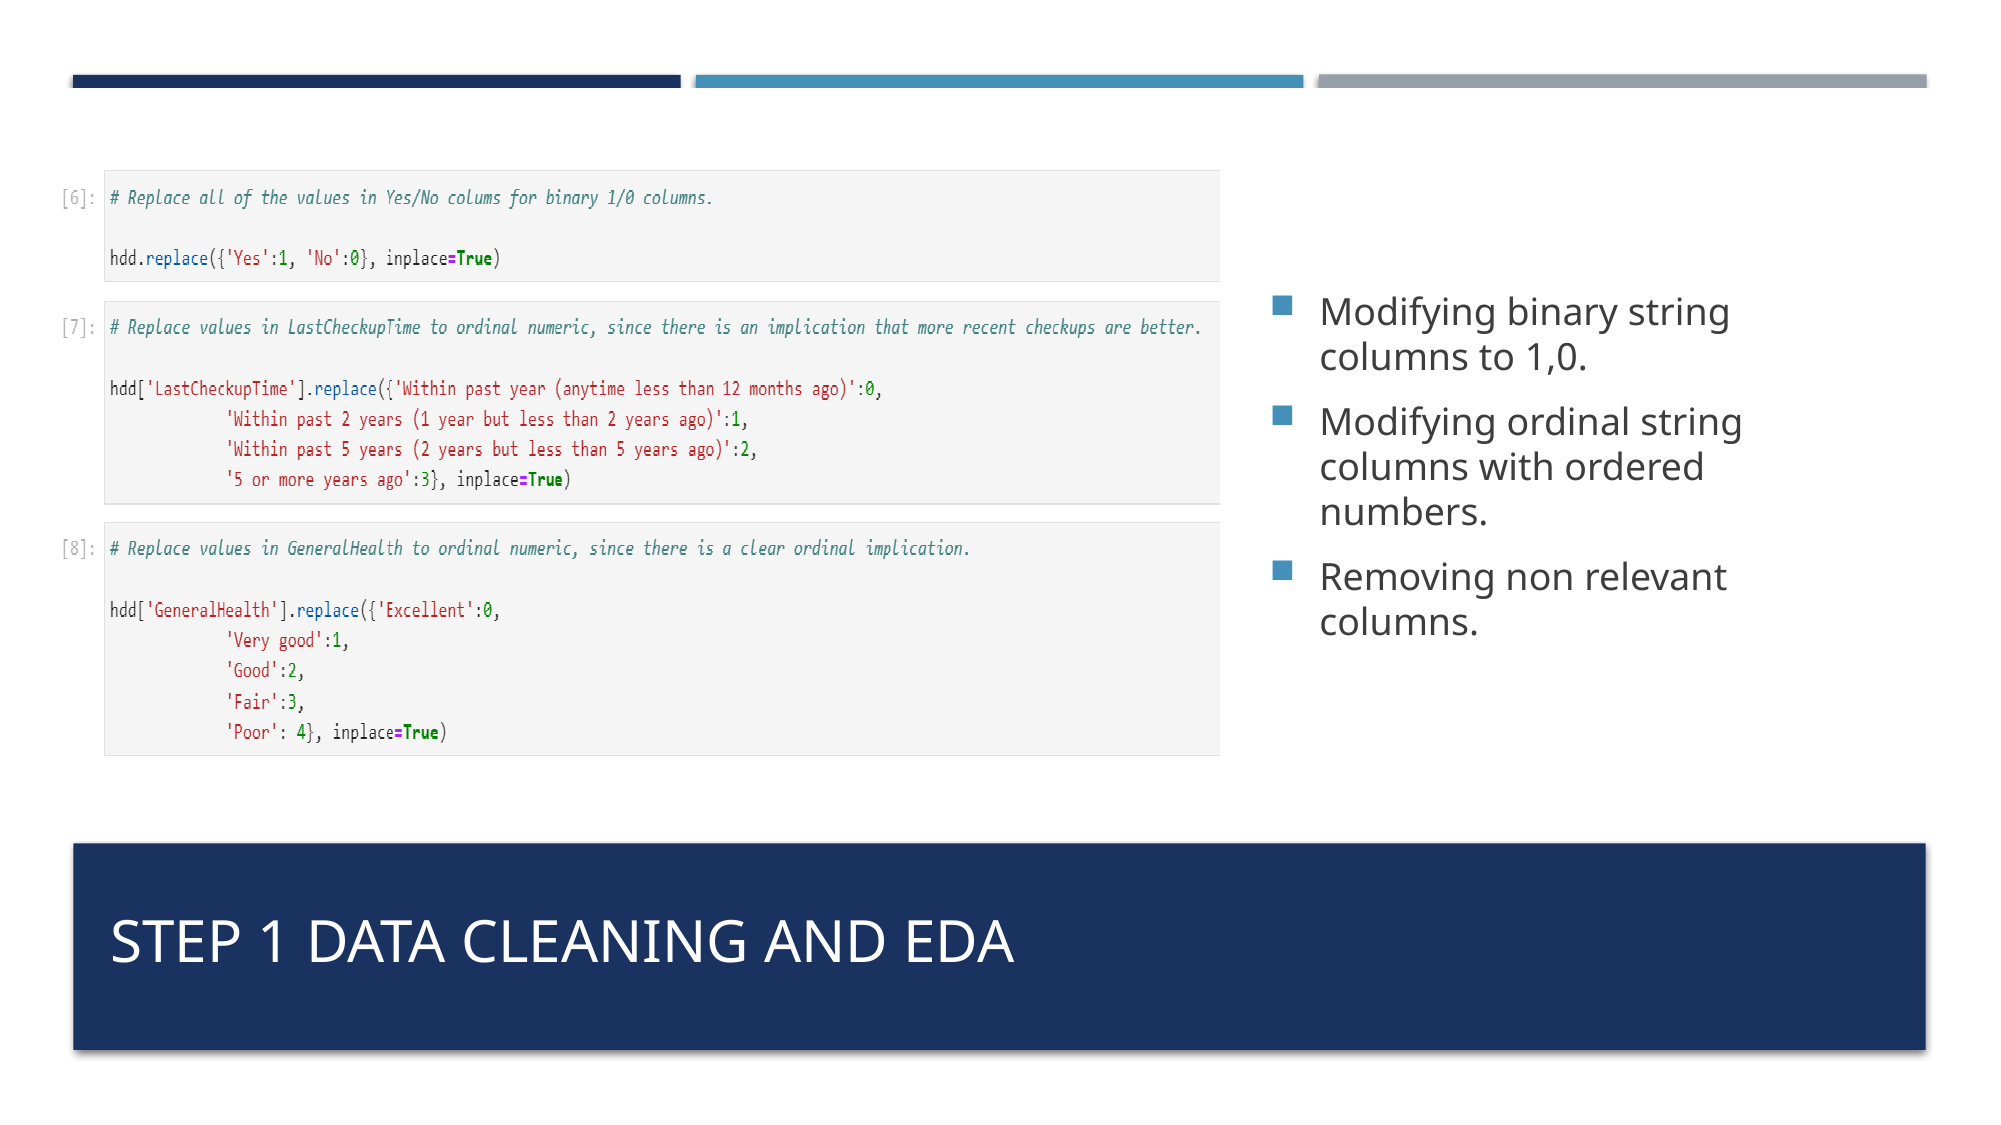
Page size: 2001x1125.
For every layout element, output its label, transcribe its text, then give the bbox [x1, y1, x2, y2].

picture [57, 135, 1220, 768]
list Modifying binary string columns to 1,0. Modifying ordinal string columns with ordered numbers. Removing non relevant columns. [1254, 164, 1875, 768]
text_box [0, 86, 2000, 1125]
text_box [72, 842, 1927, 1051]
title Step 1 Data Cleaning and EDA [95, 863, 1905, 982]
